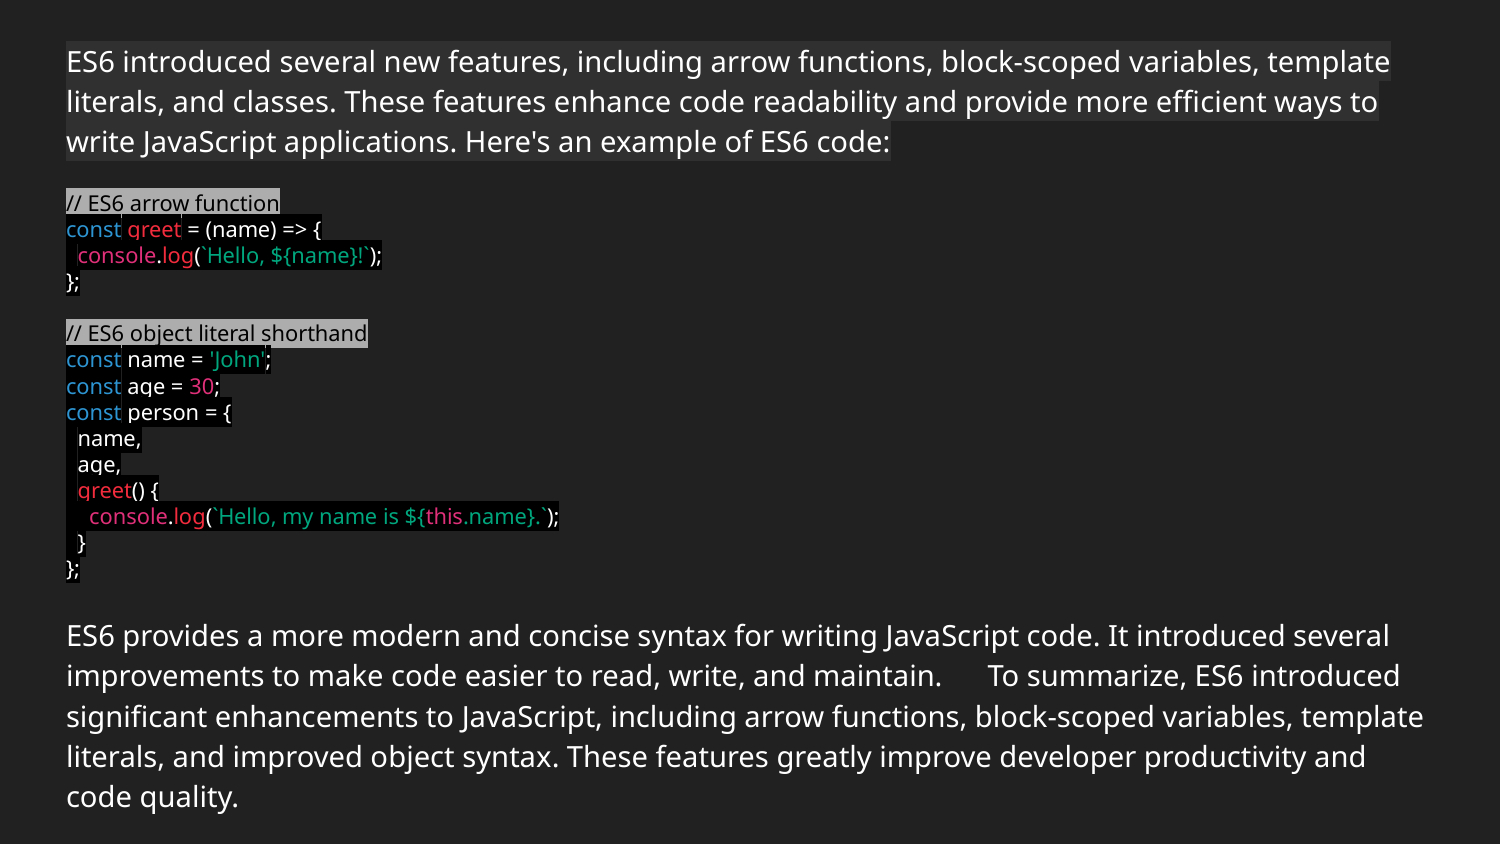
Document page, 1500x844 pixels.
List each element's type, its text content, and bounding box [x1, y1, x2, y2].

title ES6 introduced several new features, including arrow functions, block-scoped variables, template literals, and classes. These features enhance code readability and provide more efficient ways to write JavaScript applications. Here's an example of ES6 code: // ES6 arrow function const greet = (name) => { console.log(`Hello, ${name}!`); }; // ES6 object literal shorthand const name = 'John'; const age = 30; const person = { name, age, greet() { console.log(`Hello, my name is ${this.name}.`); } }; ES6 provides a more modern and concise syntax for writing JavaScript code. It introduced several improvements to make code easier to read, write, and maintain. To summarize, ES6 introduced significant enhancements to JavaScript, including arrow functions, block-scoped variables, template literals, and improved object syntax. These features greatly improve developer productivity and code quality. [51, 22, 1449, 252]
